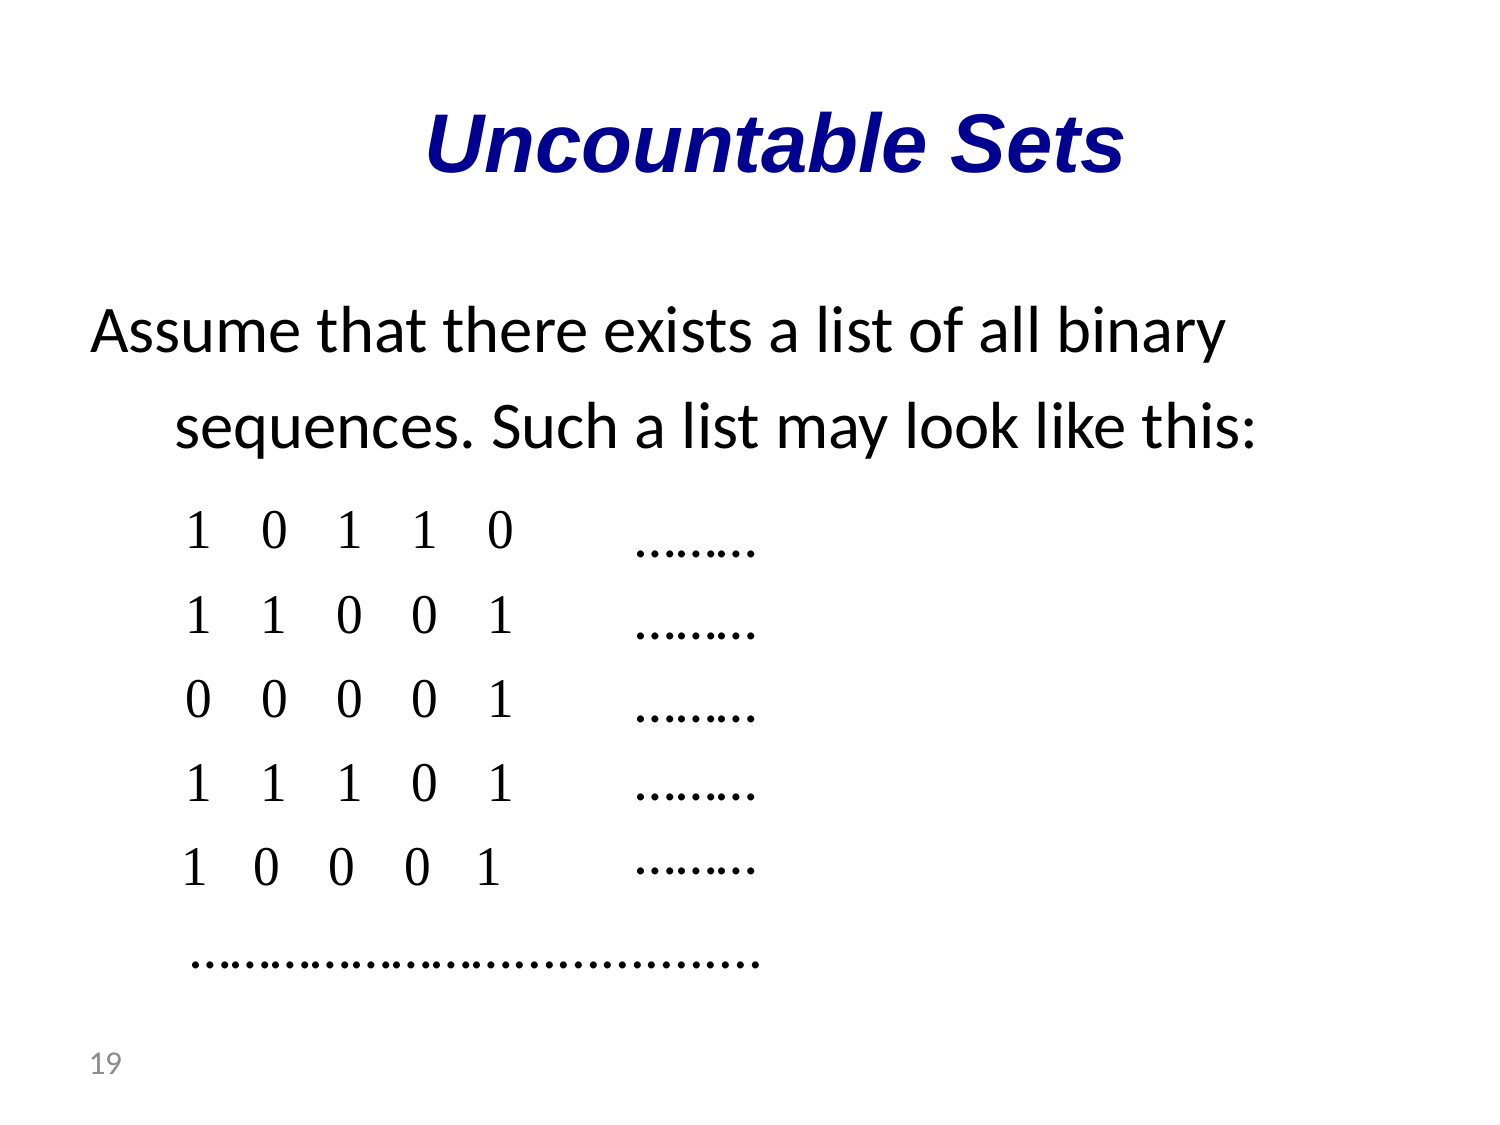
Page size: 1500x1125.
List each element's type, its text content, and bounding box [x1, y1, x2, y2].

text_box ……… [621, 492, 797, 574]
slide_number 19 [58, 1031, 409, 1092]
list Assume that there exists a list of all binary sequences. Such a list may look like this: [75, 262, 1425, 1005]
text_box ……… [621, 659, 797, 734]
text_box ……… [621, 574, 797, 659]
text_box ……………………................. [175, 902, 786, 988]
text_box ……… [621, 734, 797, 808]
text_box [175, 491, 526, 917]
text_box ……… [621, 808, 797, 894]
title Uncountable Sets [75, 45, 1477, 233]
